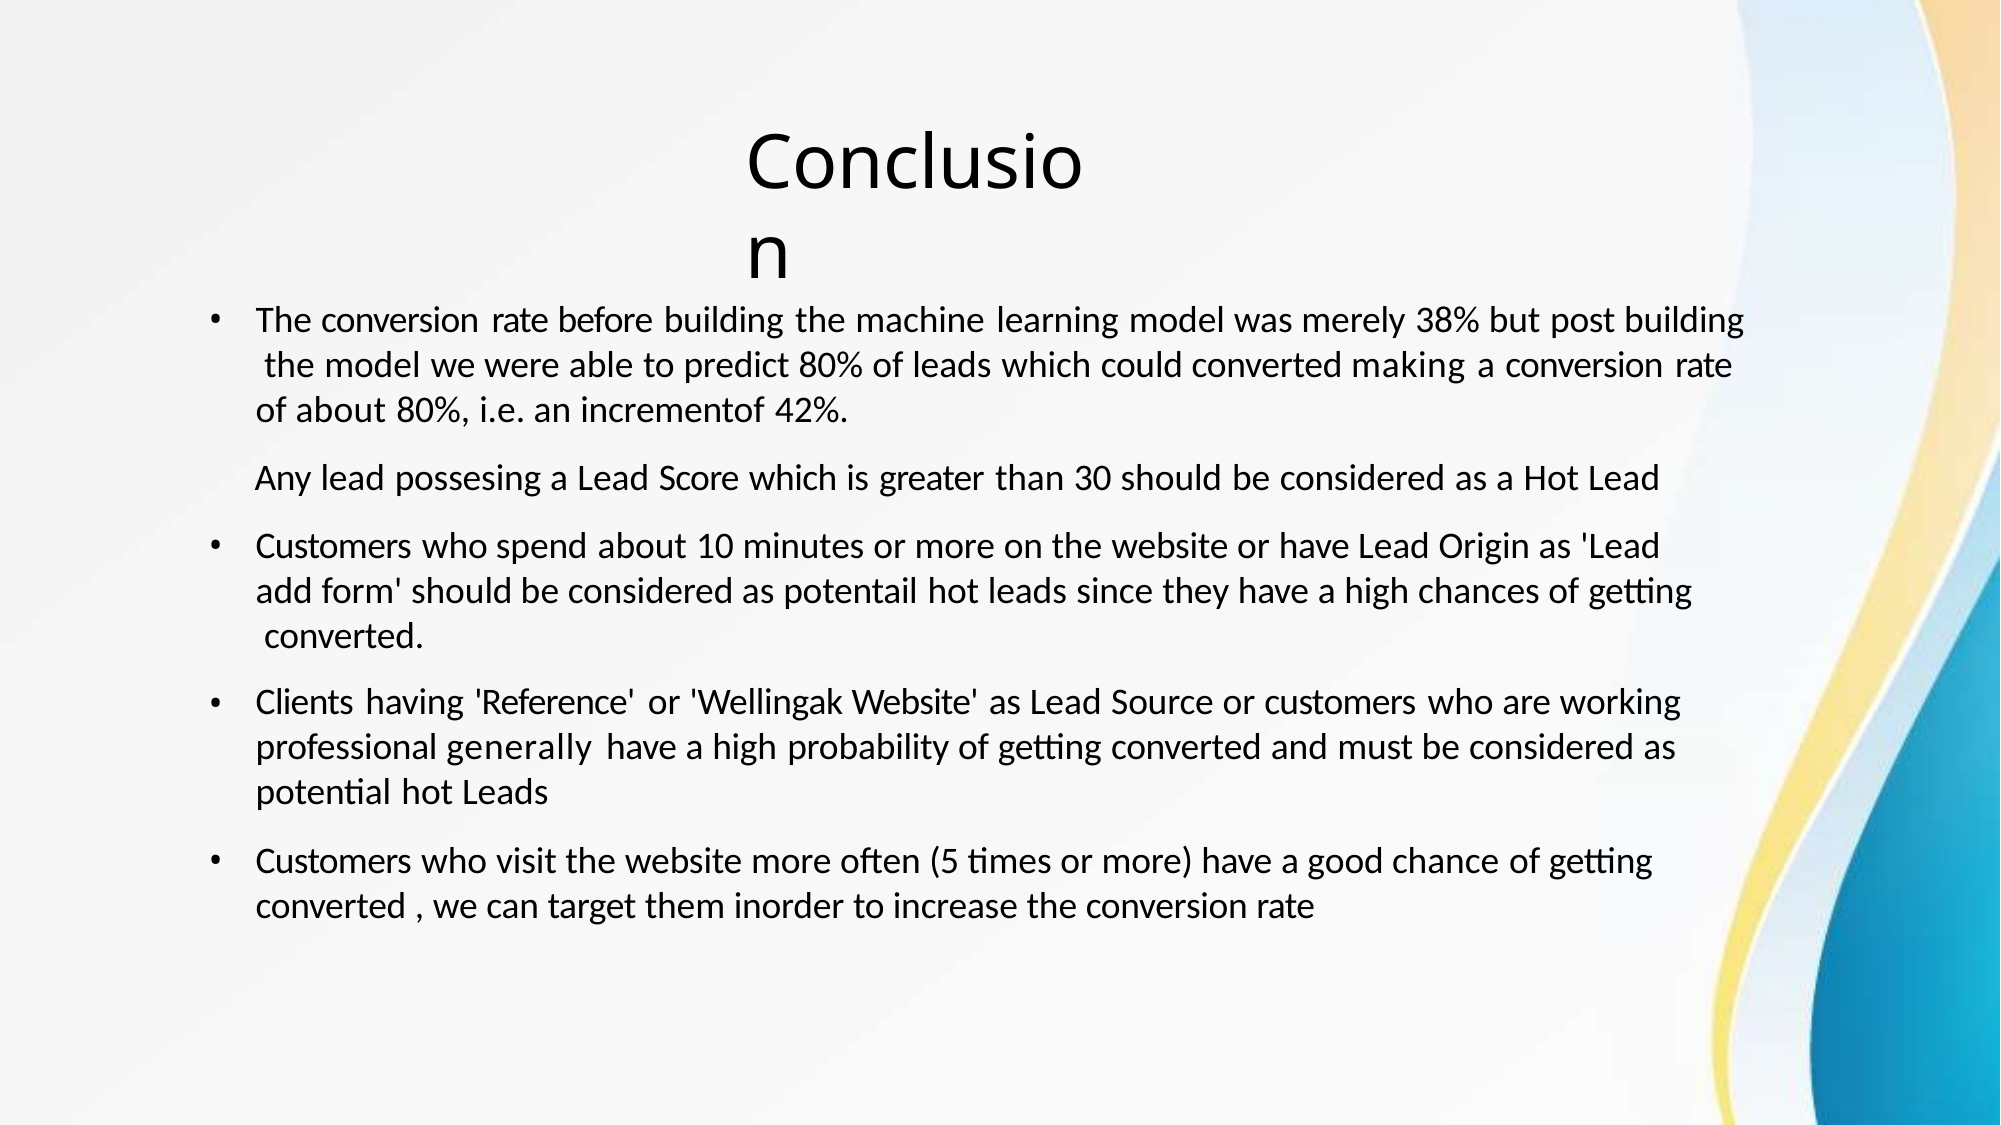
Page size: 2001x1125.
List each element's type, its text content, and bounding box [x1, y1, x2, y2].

title Conclusion [743, 111, 1118, 293]
picture [0, 0, 2000, 1125]
text_box The conversion rate before building the machine learning model was merely 38% but post building the model we were able to predict 80% of leads which could converted making a conversion rate of about 80%, i.e. an incrementof 42%. Any lead possesing a Lead Score which is greater than 30 should be considered as a Hot Lead Customers who spend about 10 minutes or more on the website or have Lead Origin as 'Lead add form' should be considered as potentail hot leads since they have a high chances of getting converted. Clients having 'Reference' or 'Wellingak Website' as Lead Source or customers who are working professional generally have a high probability of getting converted and must be considered as potential hot Leads Customers who visit the website more often (5 times or more) have a good chance of getting converted , we can target them inorder to increase the conversion rate [206, 293, 1753, 927]
